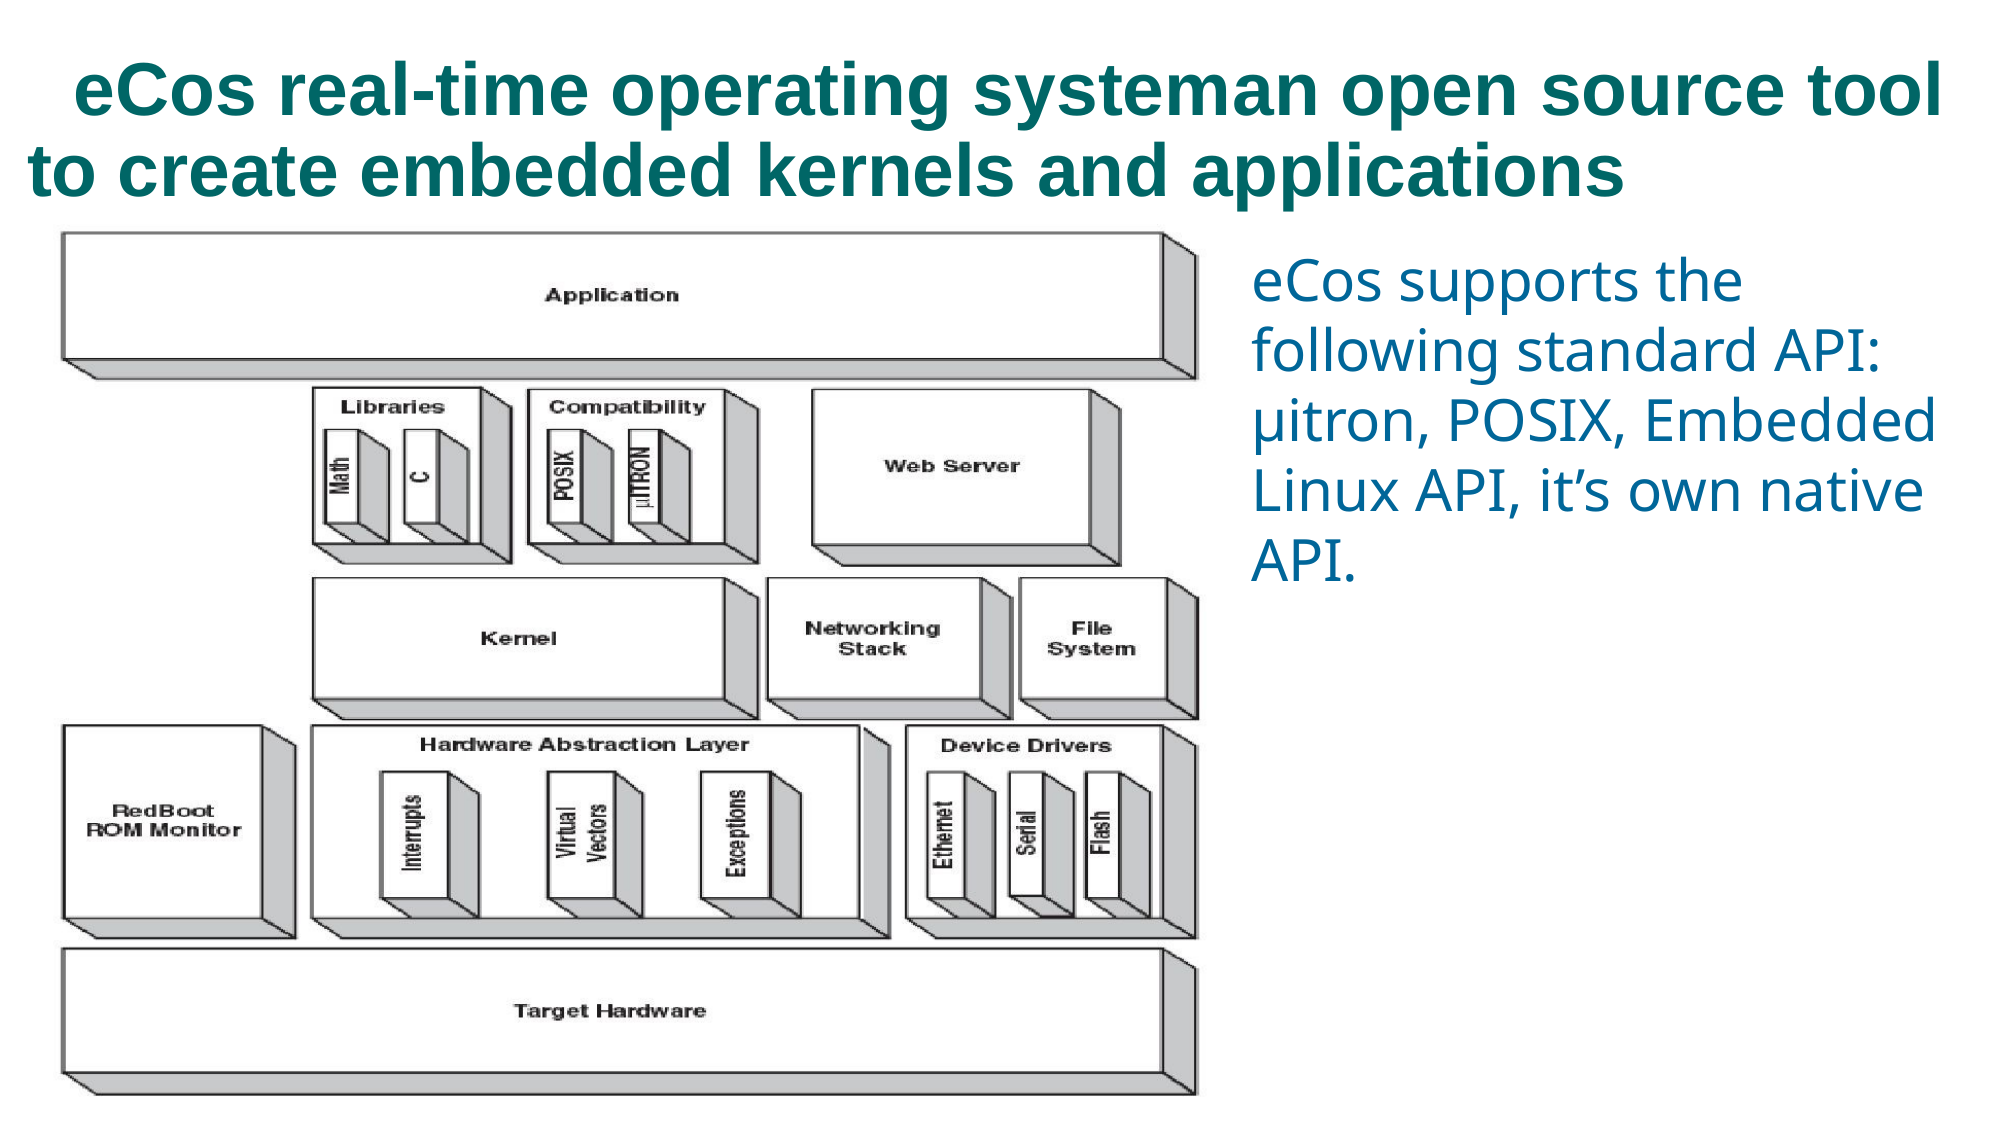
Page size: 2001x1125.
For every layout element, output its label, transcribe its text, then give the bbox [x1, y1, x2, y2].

text_box eCos real-time operating systeman open source tool to create embedded kernels and applications [24, 37, 1963, 213]
picture [37, 216, 1225, 1107]
text_box eCos supports the following standard API: µitron, POSIX, Embedded Linux API, it’s own native API. [1235, 174, 2000, 594]
